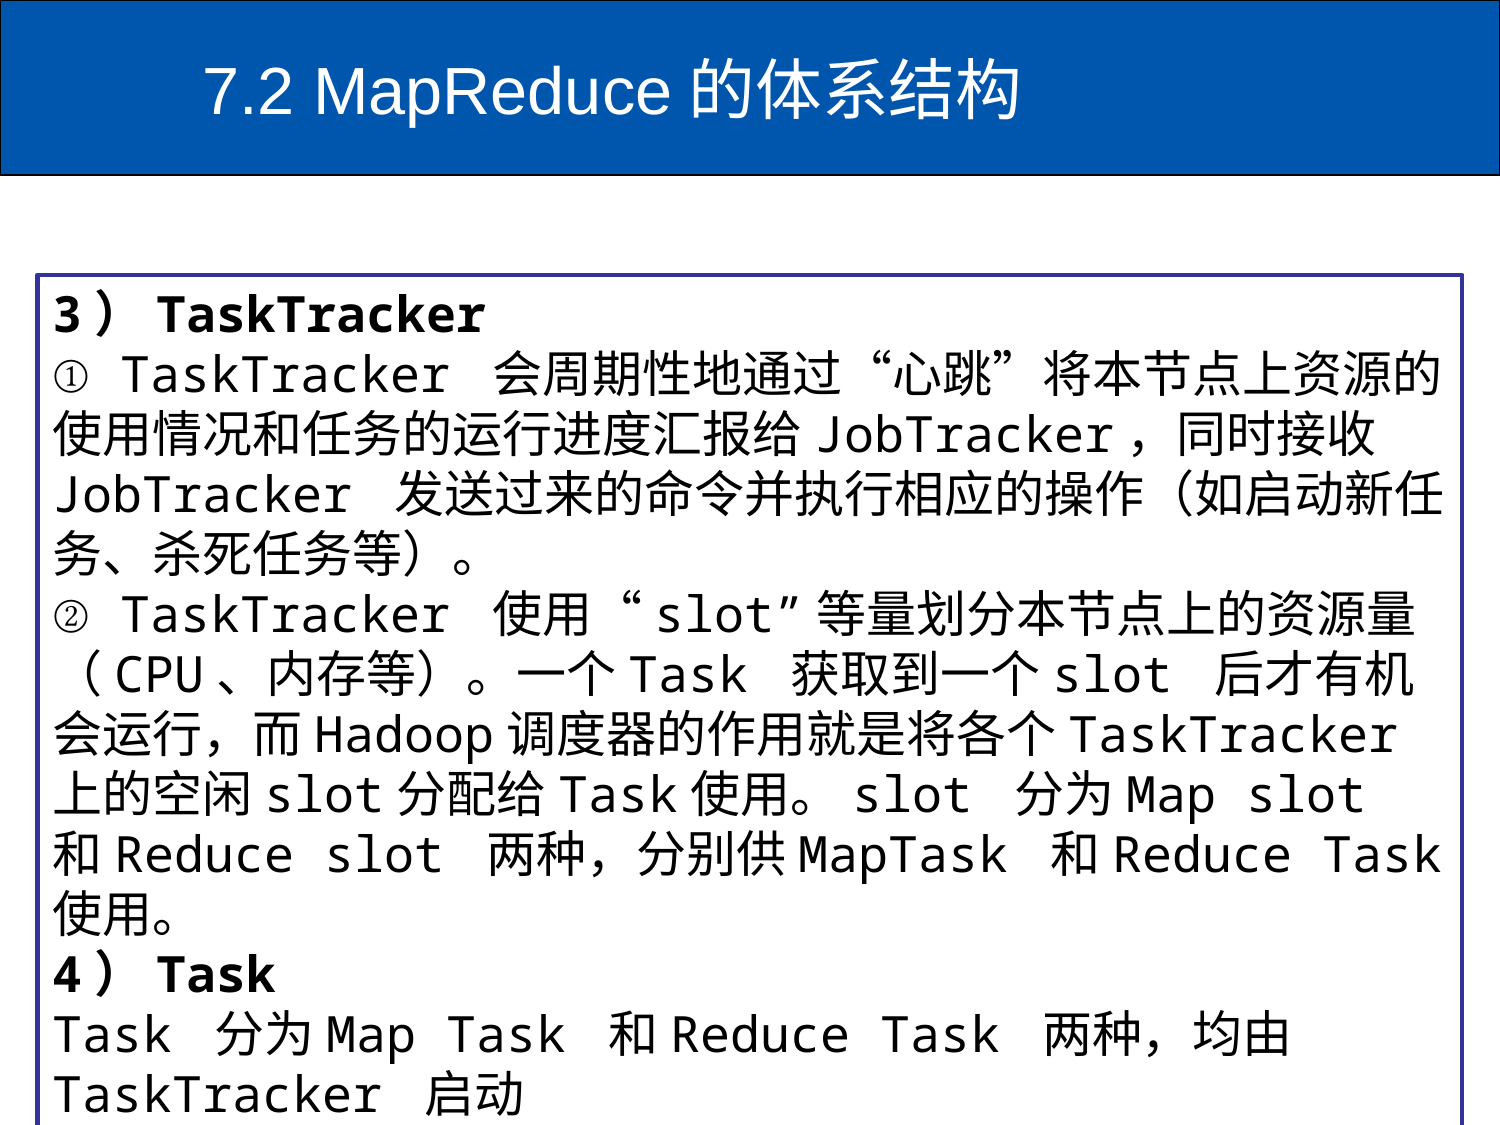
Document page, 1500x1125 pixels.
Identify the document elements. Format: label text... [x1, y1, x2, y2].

text_box 3）TaskTracker ① TaskTracker 会周期性地通过“心跳”将本节点上资源的使用情况和任务的运行进度汇报给JobTracker，同时接收JobTracker 发送过来的命令并执行相应的操作（如启动新任务、杀死任务等）。 ② TaskTracker 使用“slot”等量划分本节点上的资源量（CPU、内存等）。一个Task 获取到一个slot 后才有机会运行，而Hadoop调度器的作用就是将各个TaskTracker上的空闲slot分配给Task使用。slot 分为Map slot 和Reduce slot 两种，分别供MapTask 和Reduce Task 使用。 4）Task Task 分为Map Task 和Reduce Task 两种，均由TaskTracker 启动 [35, 273, 1464, 1125]
title 7.2 MapReduce的体系结构 [187, 12, 1500, 163]
